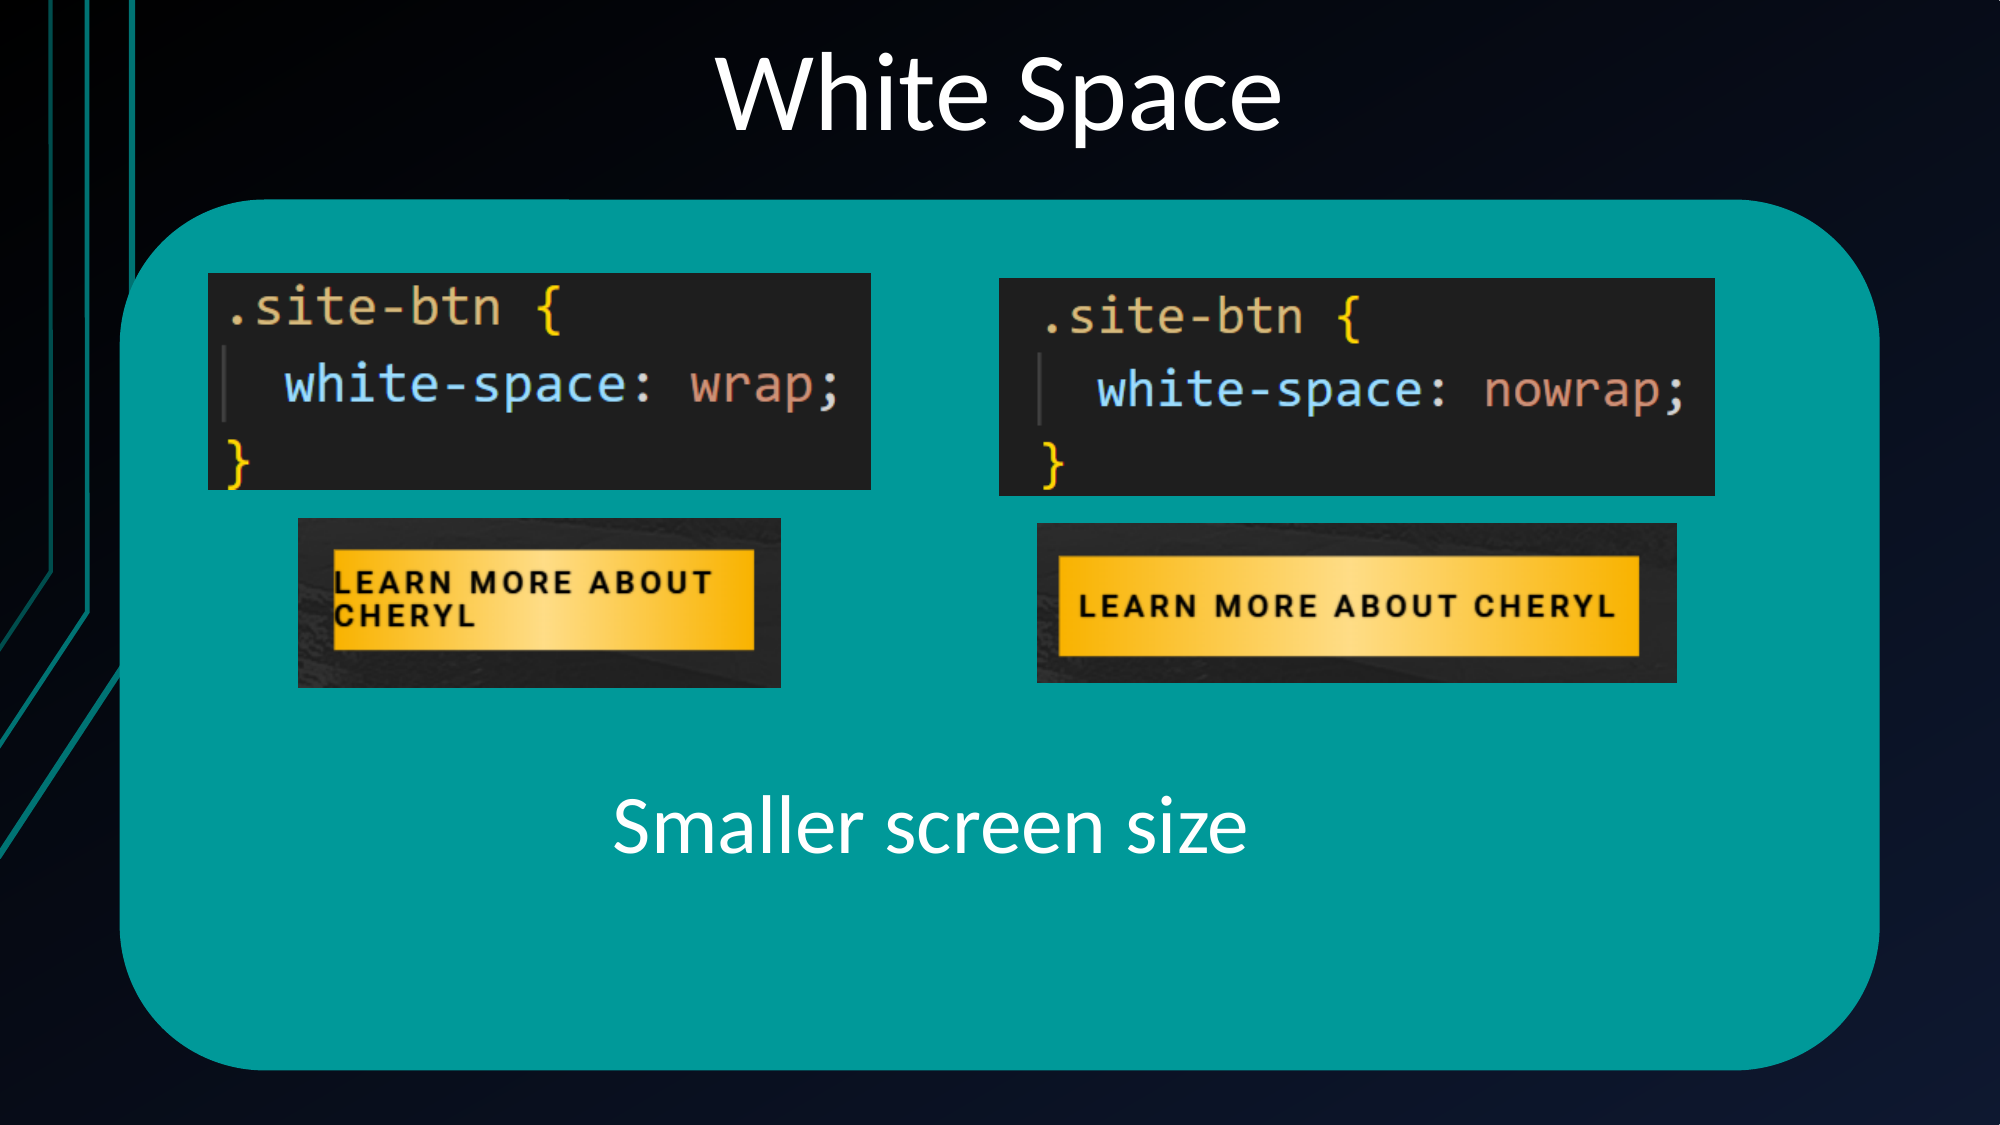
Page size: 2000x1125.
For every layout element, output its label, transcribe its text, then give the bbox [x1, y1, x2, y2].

text_box Smaller screen size [509, 747, 1354, 882]
picture [1037, 523, 1677, 684]
picture [999, 278, 1715, 496]
picture [297, 518, 782, 688]
picture [207, 273, 871, 490]
title White Space [149, 30, 1850, 165]
text_box [117, 197, 1882, 1073]
